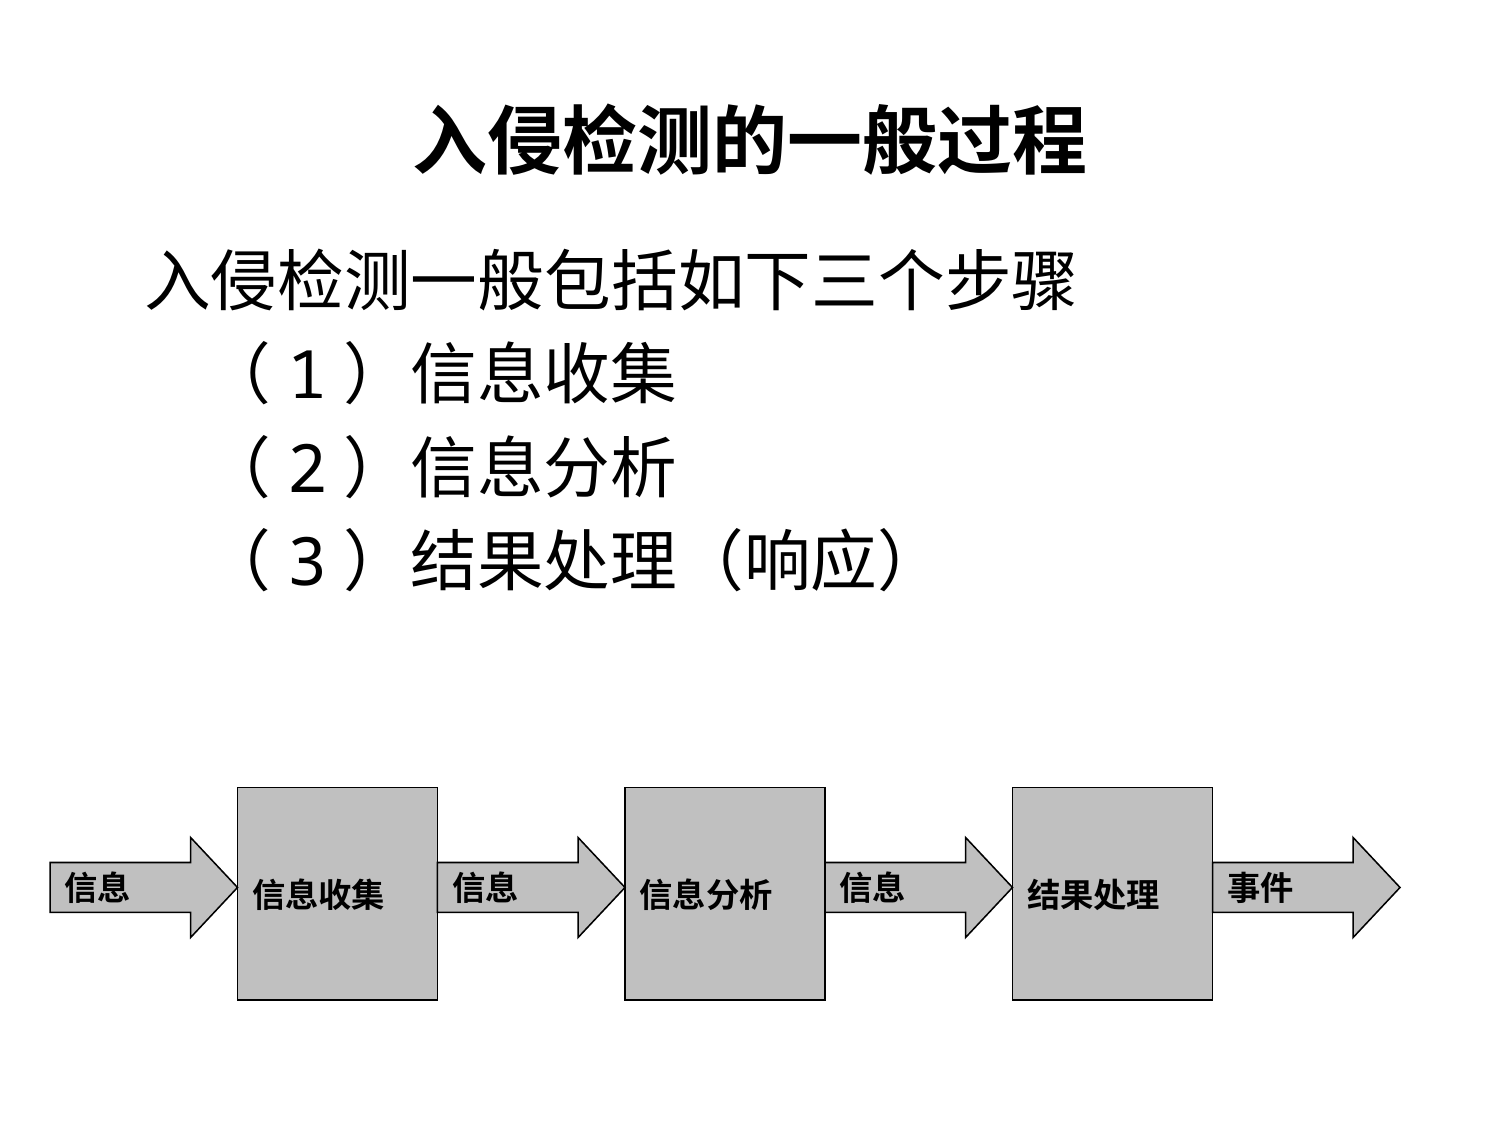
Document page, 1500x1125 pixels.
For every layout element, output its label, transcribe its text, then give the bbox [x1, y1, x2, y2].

title 入侵检测的一般过程 [74, 44, 1426, 233]
list 入侵检测一般包括如下三个步骤 （1）信息收集 （2）信息分析 （3）结果处理（响应） [128, 230, 1255, 619]
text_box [49, 787, 1401, 1001]
